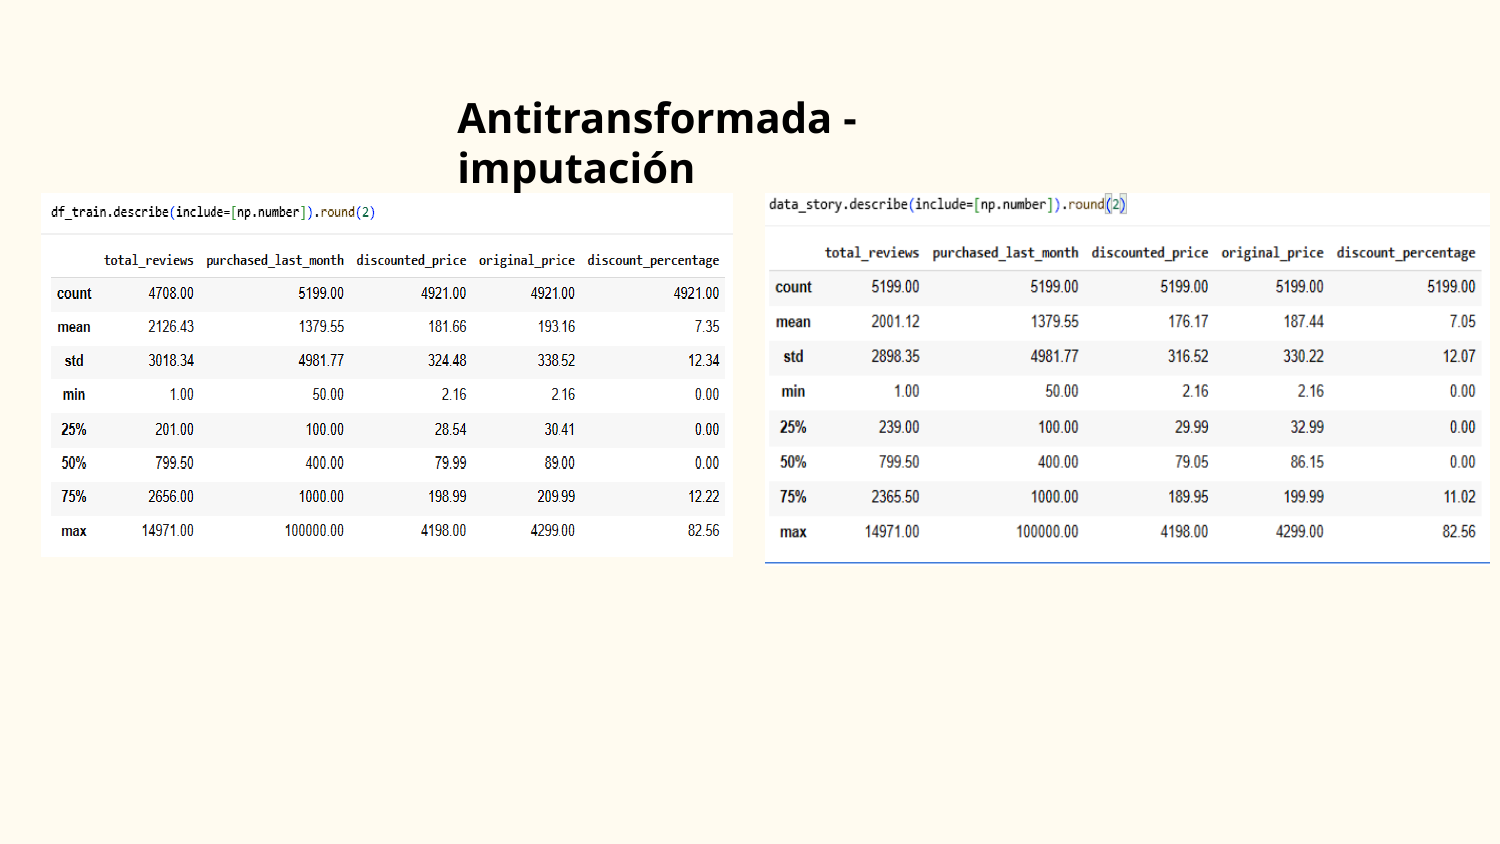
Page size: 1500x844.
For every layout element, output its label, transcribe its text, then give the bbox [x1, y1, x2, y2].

picture [764, 193, 1491, 566]
text_box Antitransformada - imputación [442, 76, 1058, 207]
picture [40, 193, 733, 557]
